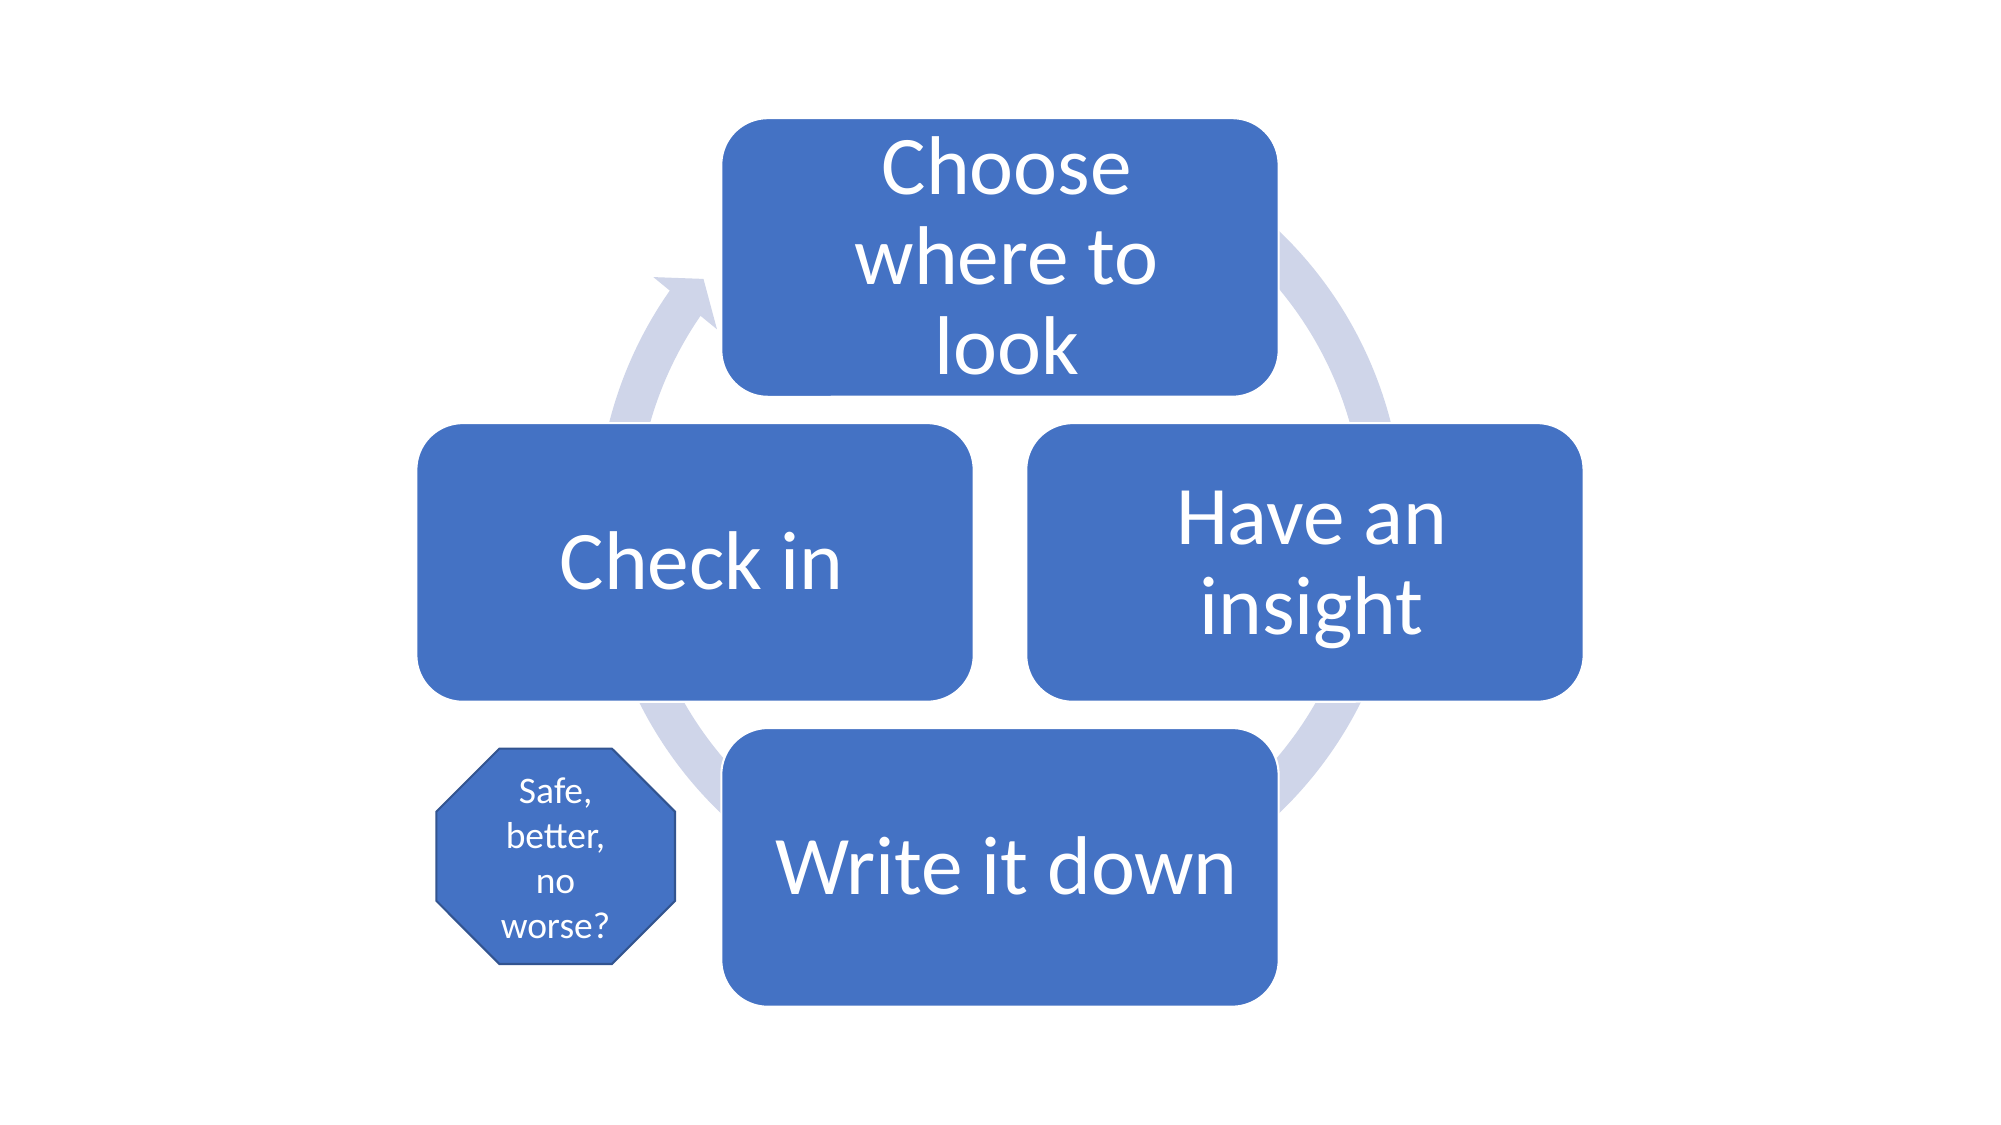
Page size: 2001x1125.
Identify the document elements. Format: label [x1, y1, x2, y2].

text_box [333, 117, 1667, 1007]
